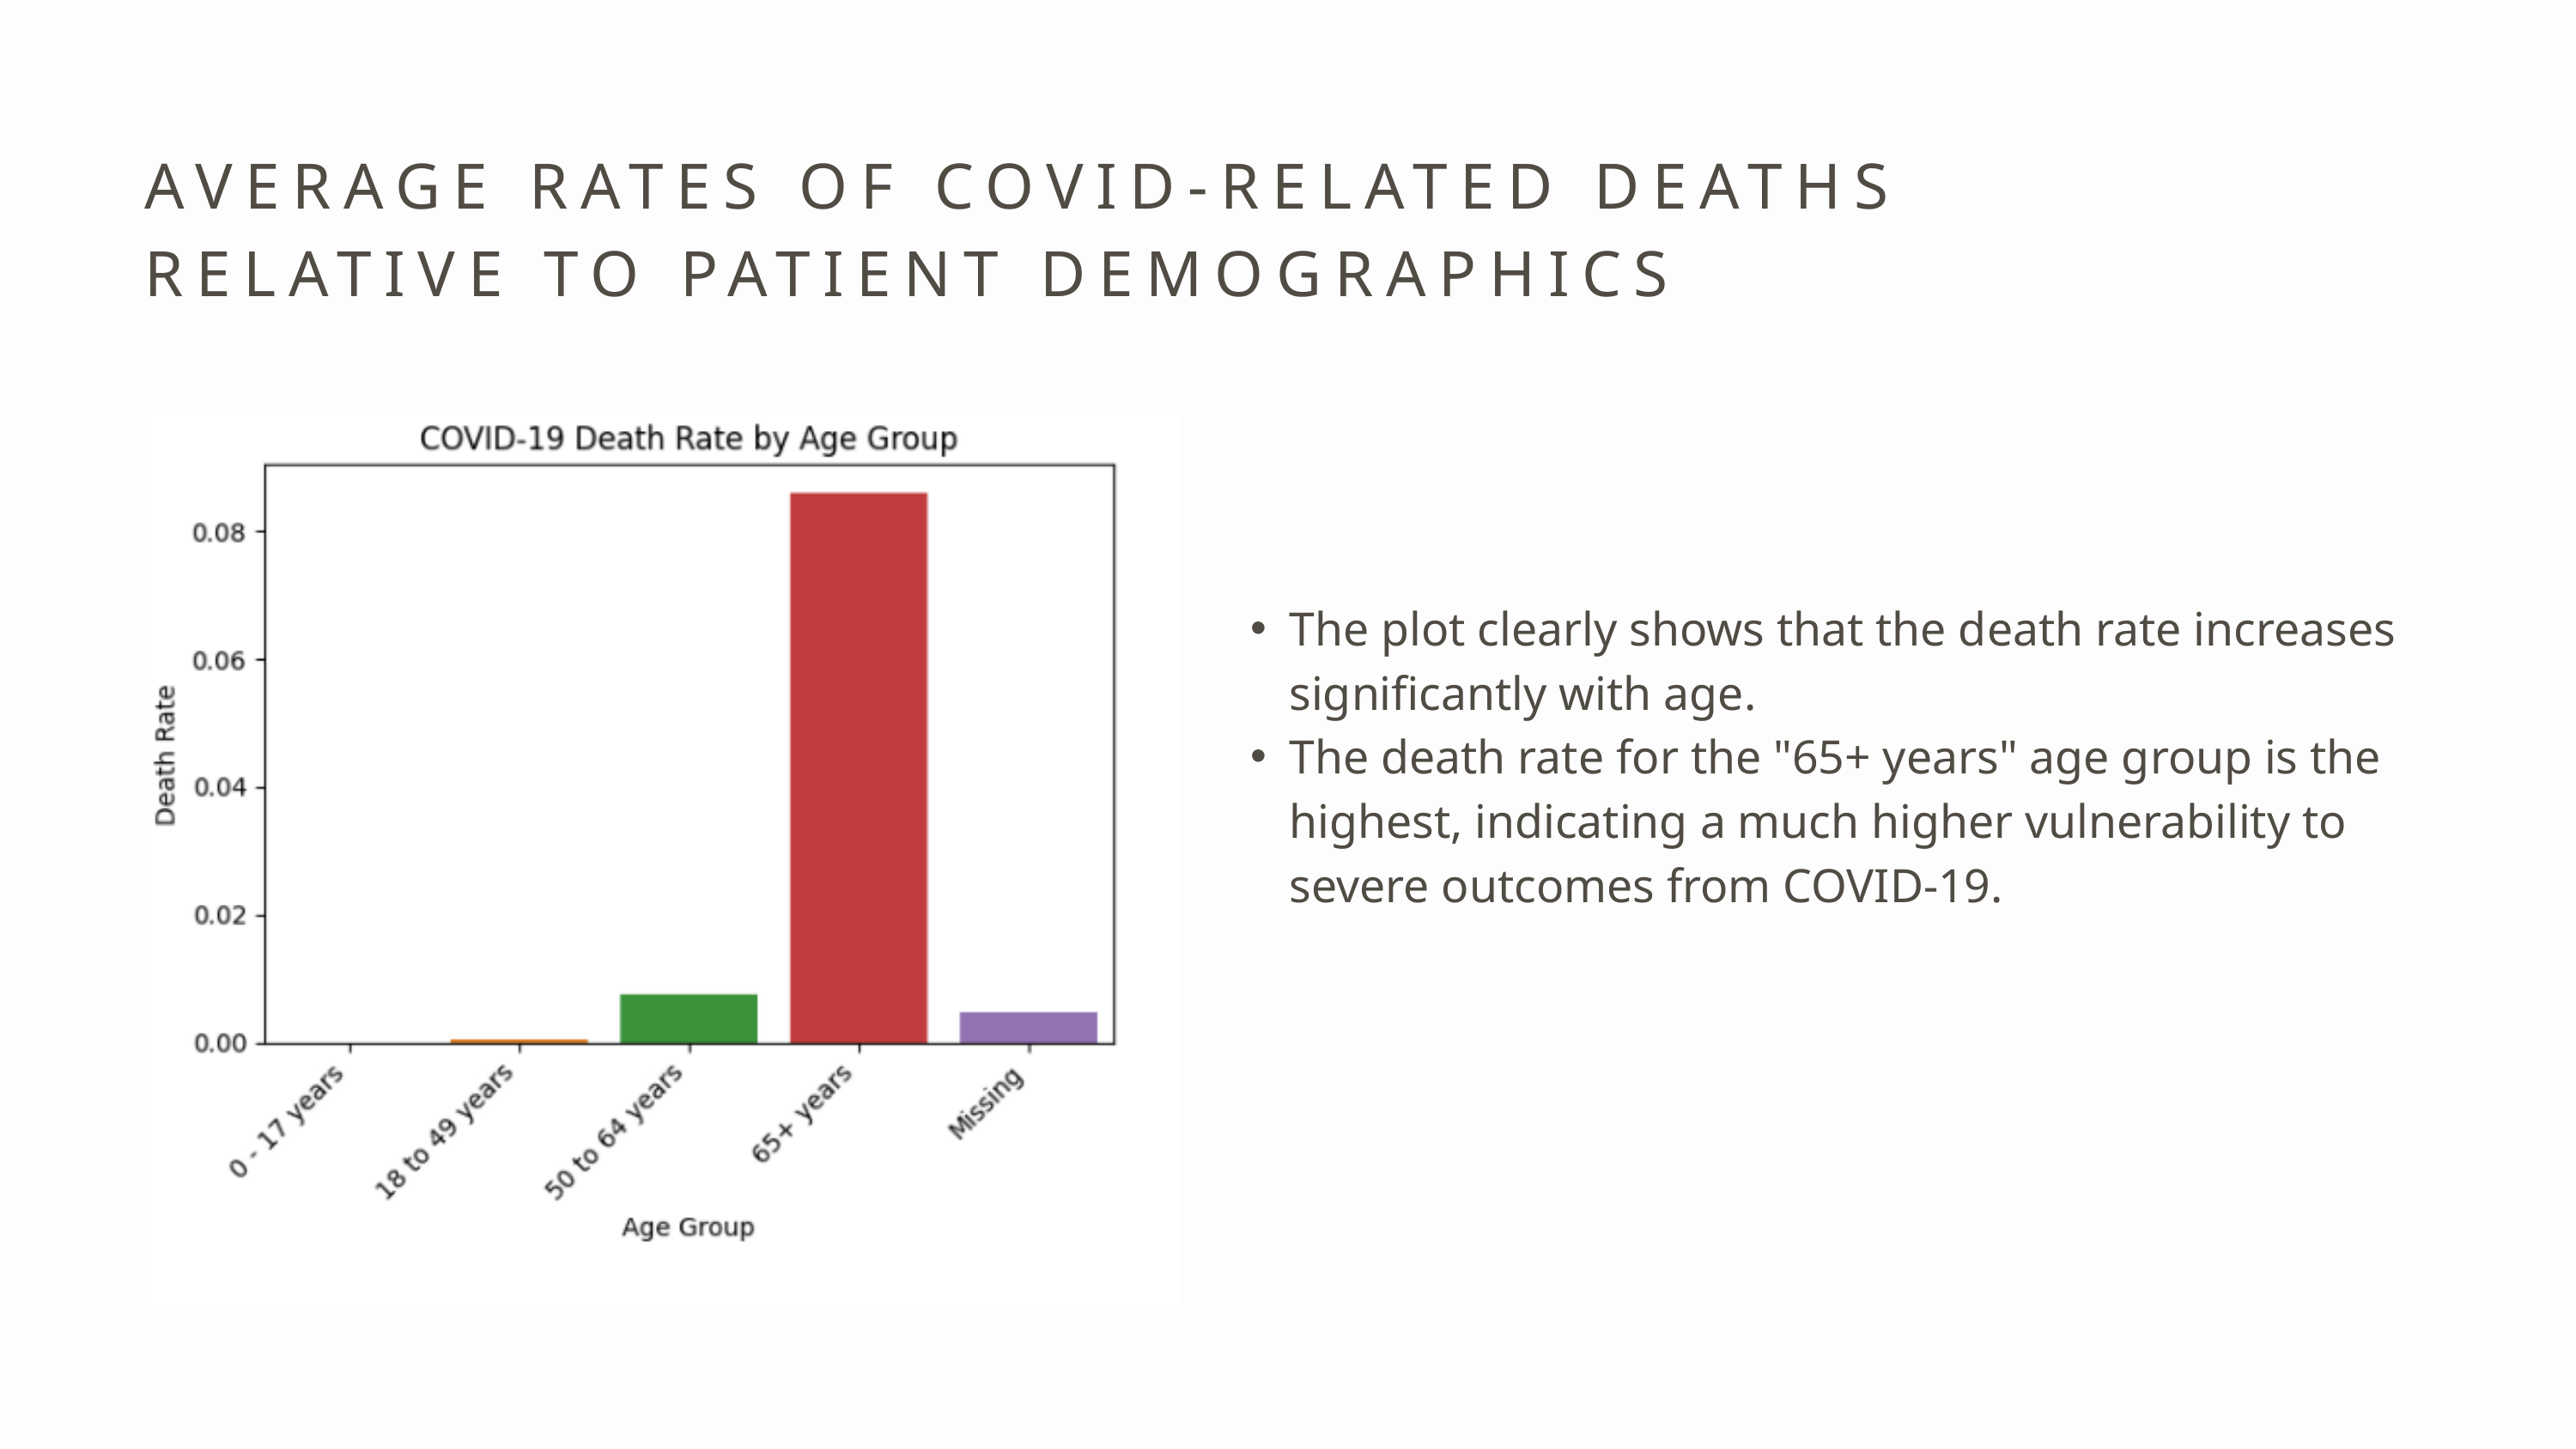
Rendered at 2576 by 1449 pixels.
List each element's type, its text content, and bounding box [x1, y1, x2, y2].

text_box AVERAGE RATES OF COVID-RELATED DEATHS RELATIVE TO PATIENT DEMOGRAPHICS [144, 134, 2139, 397]
text_box The plot clearly shows that the death rate increases significantly with age. The death rate for the "65+ years" age group is the highest, indicating a much higher vulnerability to severe outcomes from COVID-19. [1211, 591, 2432, 912]
text_box [144, 415, 1182, 1304]
